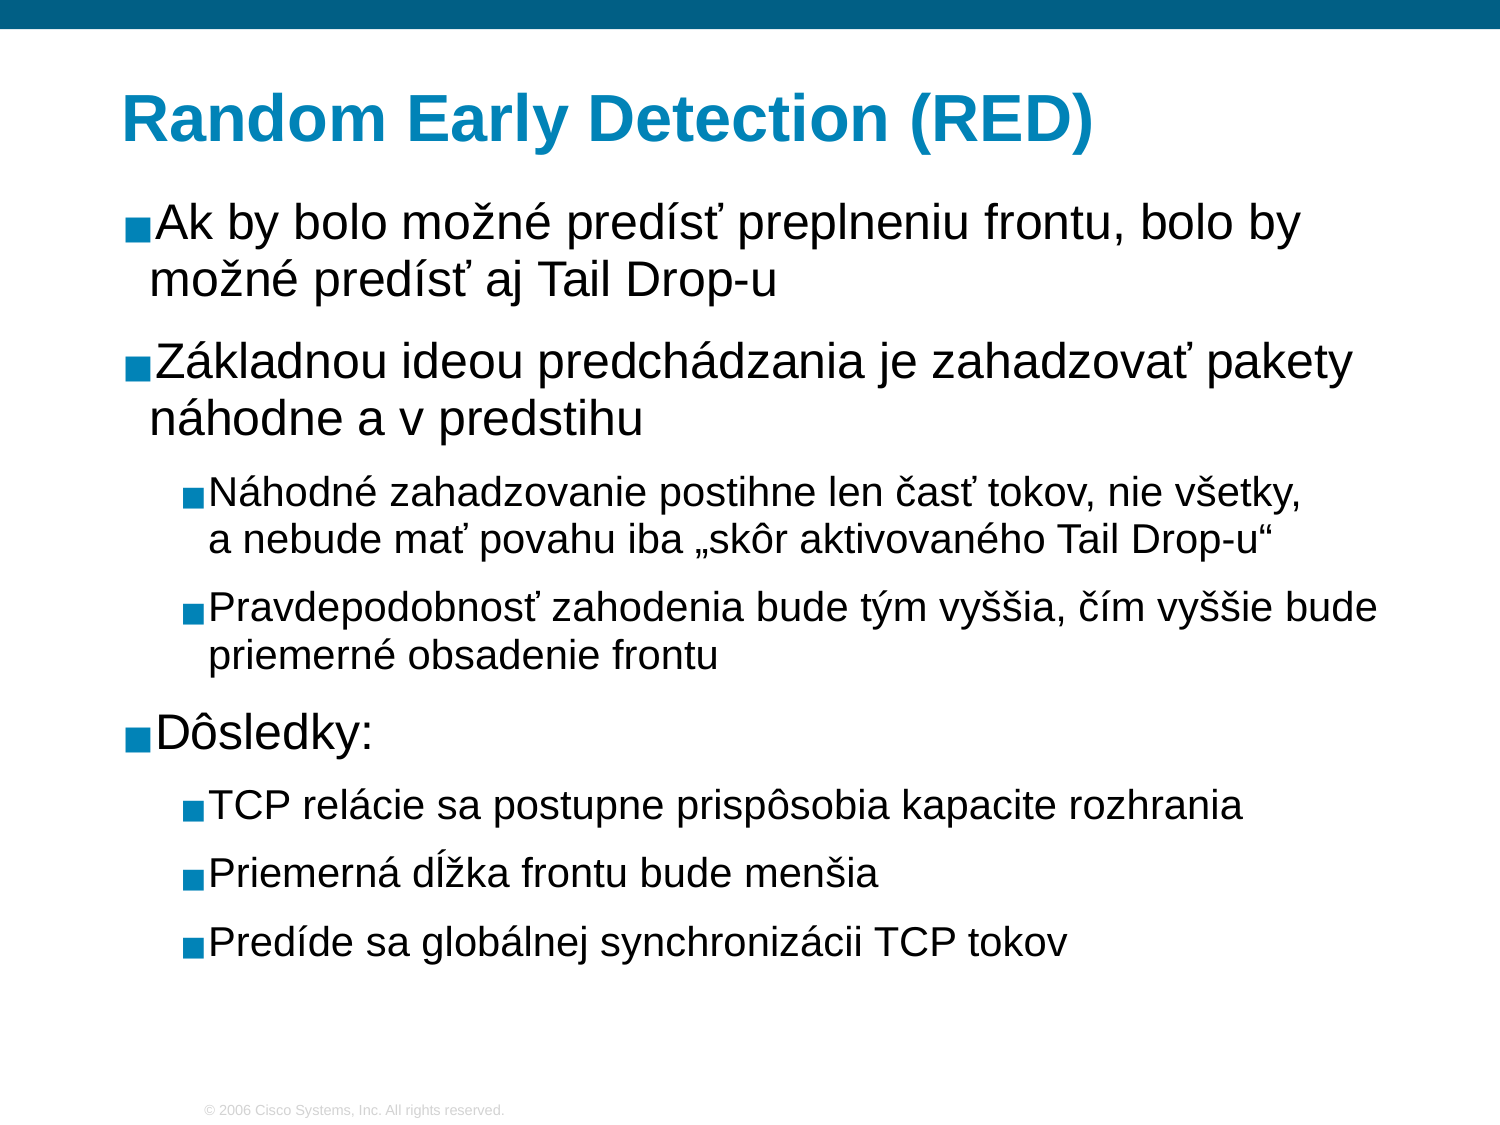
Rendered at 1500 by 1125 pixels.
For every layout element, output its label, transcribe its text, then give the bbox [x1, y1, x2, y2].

title Random Early Detection (RED) [107, 50, 1444, 163]
list Ak by bolo možné predísť preplneniu frontu, bolo by možné predísť aj Tail Drop-u Základnou ideou predchádzania je zahadzovať pakety náhodne a v predstihu Náhodné zahadzovanie postihne len časť tokov, nie všetky, a nebude mať povahu iba „skôr aktivovaného Tail Drop-u“ Pravdepodobnosť zahodenia bude tým vyššia, čím vyššie bude priemerné obsadenie frontu Dôsledky: TCP relácie sa postupne prispôsobia kapacite rozhrania Priemerná dĺžka frontu bude menšia Predíde sa globálnej synchronizácii TCP tokov [107, 187, 1447, 1075]
